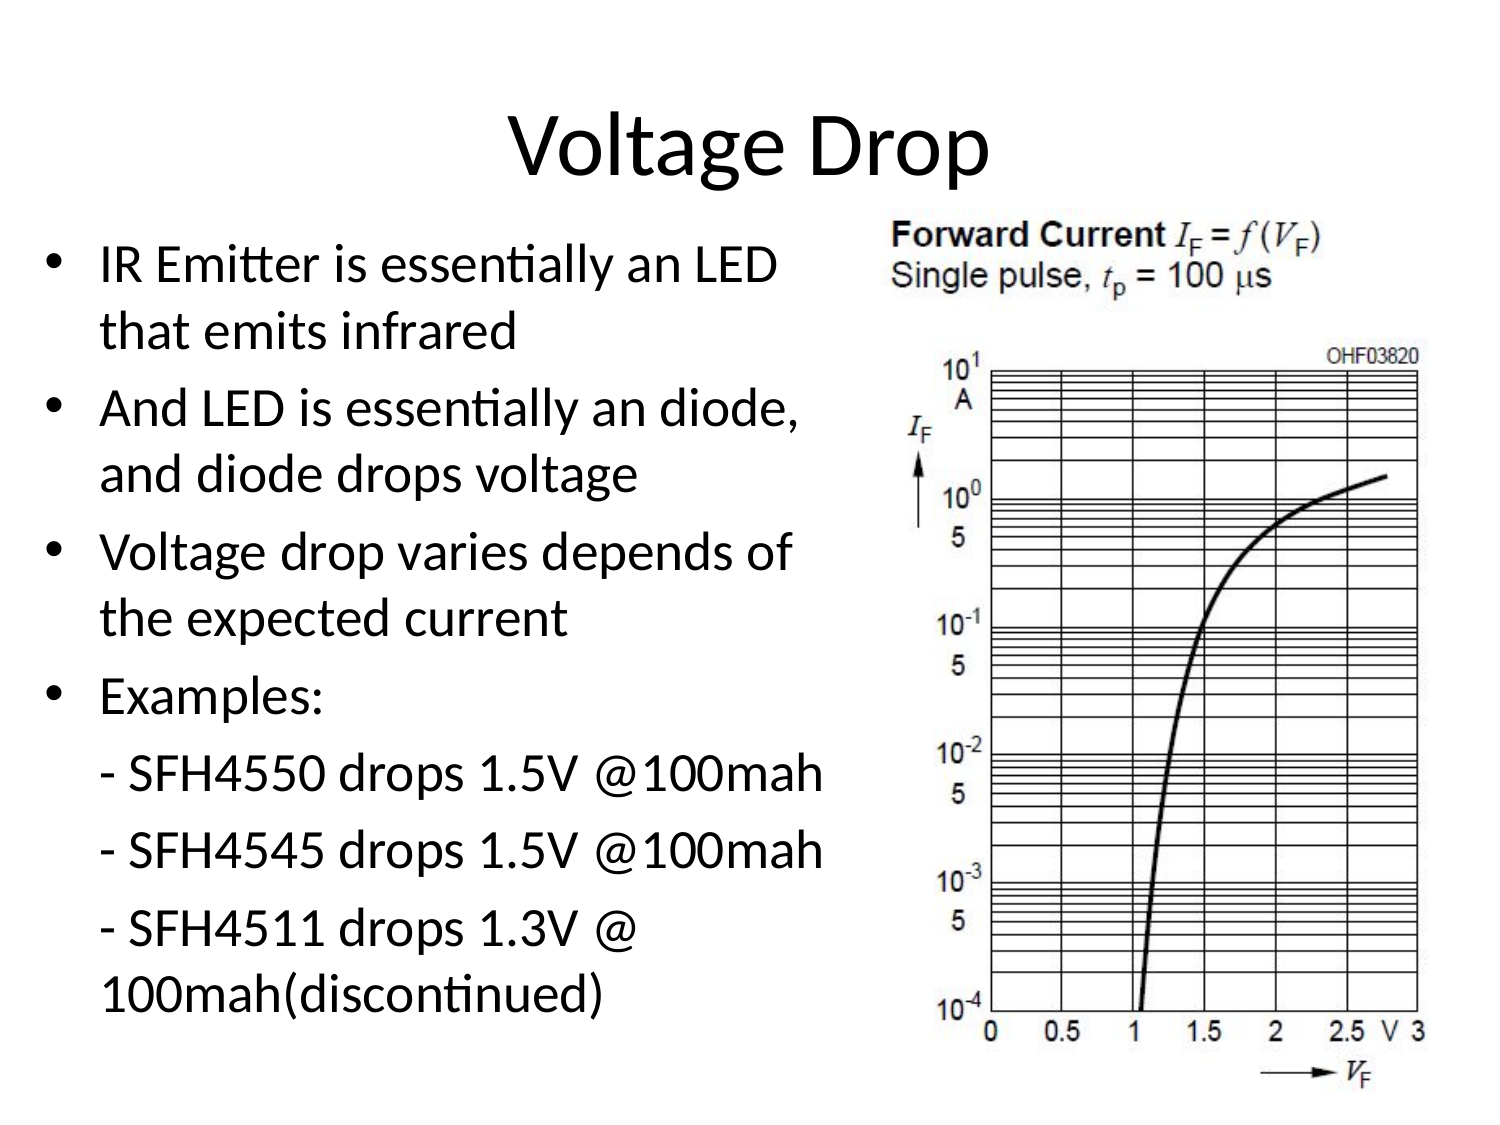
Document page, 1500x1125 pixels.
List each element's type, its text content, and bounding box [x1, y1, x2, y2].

list IR Emitter is essentially an LED that emits infrared And LED is essentially an diode, and diode drops voltage Voltage drop varies depends of the expected current Examples: - SFH4550 drops 1.5V @100mah - SFH4545 drops 1.5V @100mah - SFH4511 drops 1.3V @ 100mah(discontinued) [29, 219, 857, 1125]
picture [856, 207, 1459, 1100]
title Voltage Drop [75, 45, 1425, 219]
